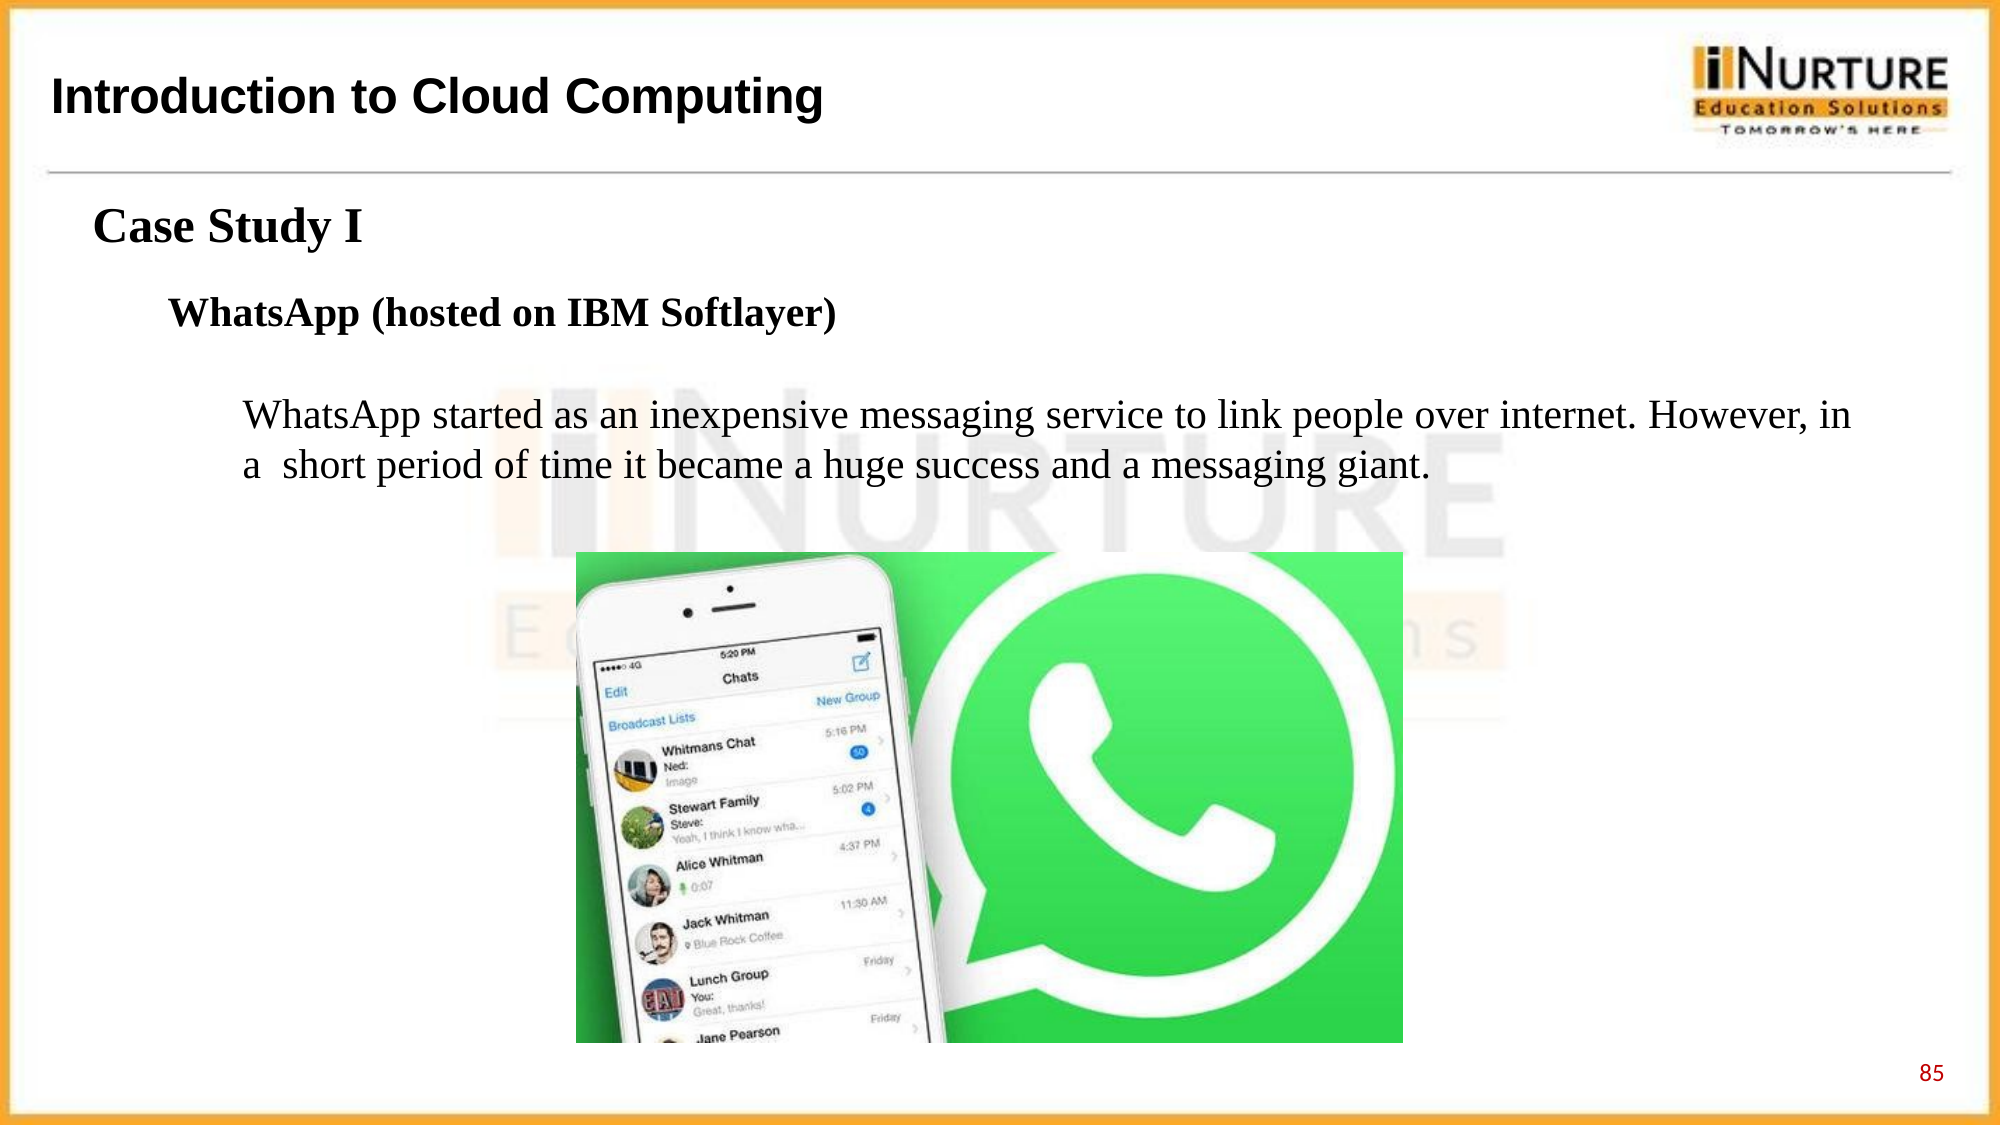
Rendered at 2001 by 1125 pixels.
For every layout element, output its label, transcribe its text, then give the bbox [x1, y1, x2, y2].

picture [0, 0, 2000, 1125]
title Introduction to Cloud Computing [48, 61, 825, 251]
text_box Case Study I WhatsApp (hosted on IBM Softlayer) WhatsApp started as an inexpensive messaging service to link people over internet. However, in a short period of time it became a huge success and a messaging giant. [90, 190, 1877, 487]
text_box 100 [1913, 1060, 1964, 1087]
